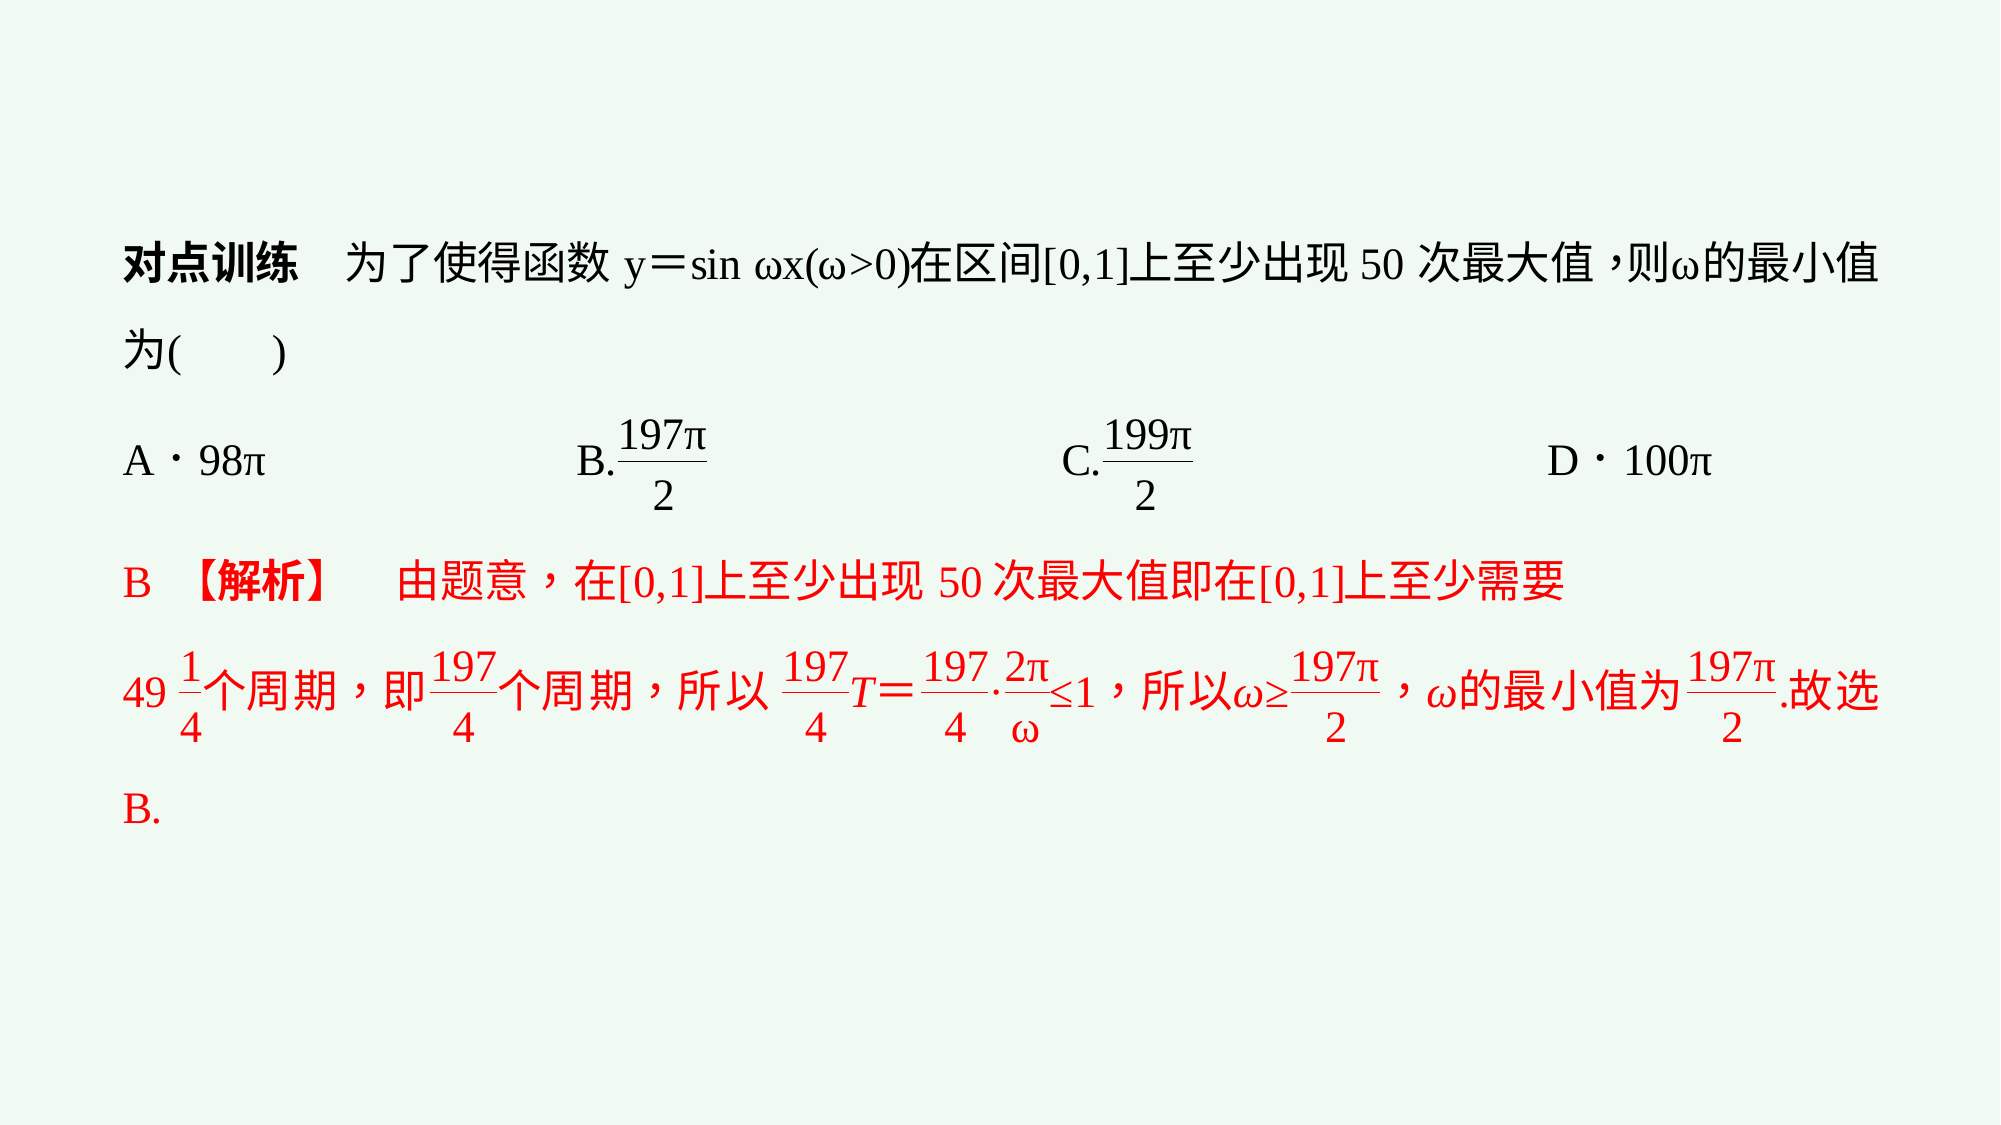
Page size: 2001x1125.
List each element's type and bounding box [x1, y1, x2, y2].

text_box [122, 552, 1881, 930]
text_box [122, 233, 1881, 552]
